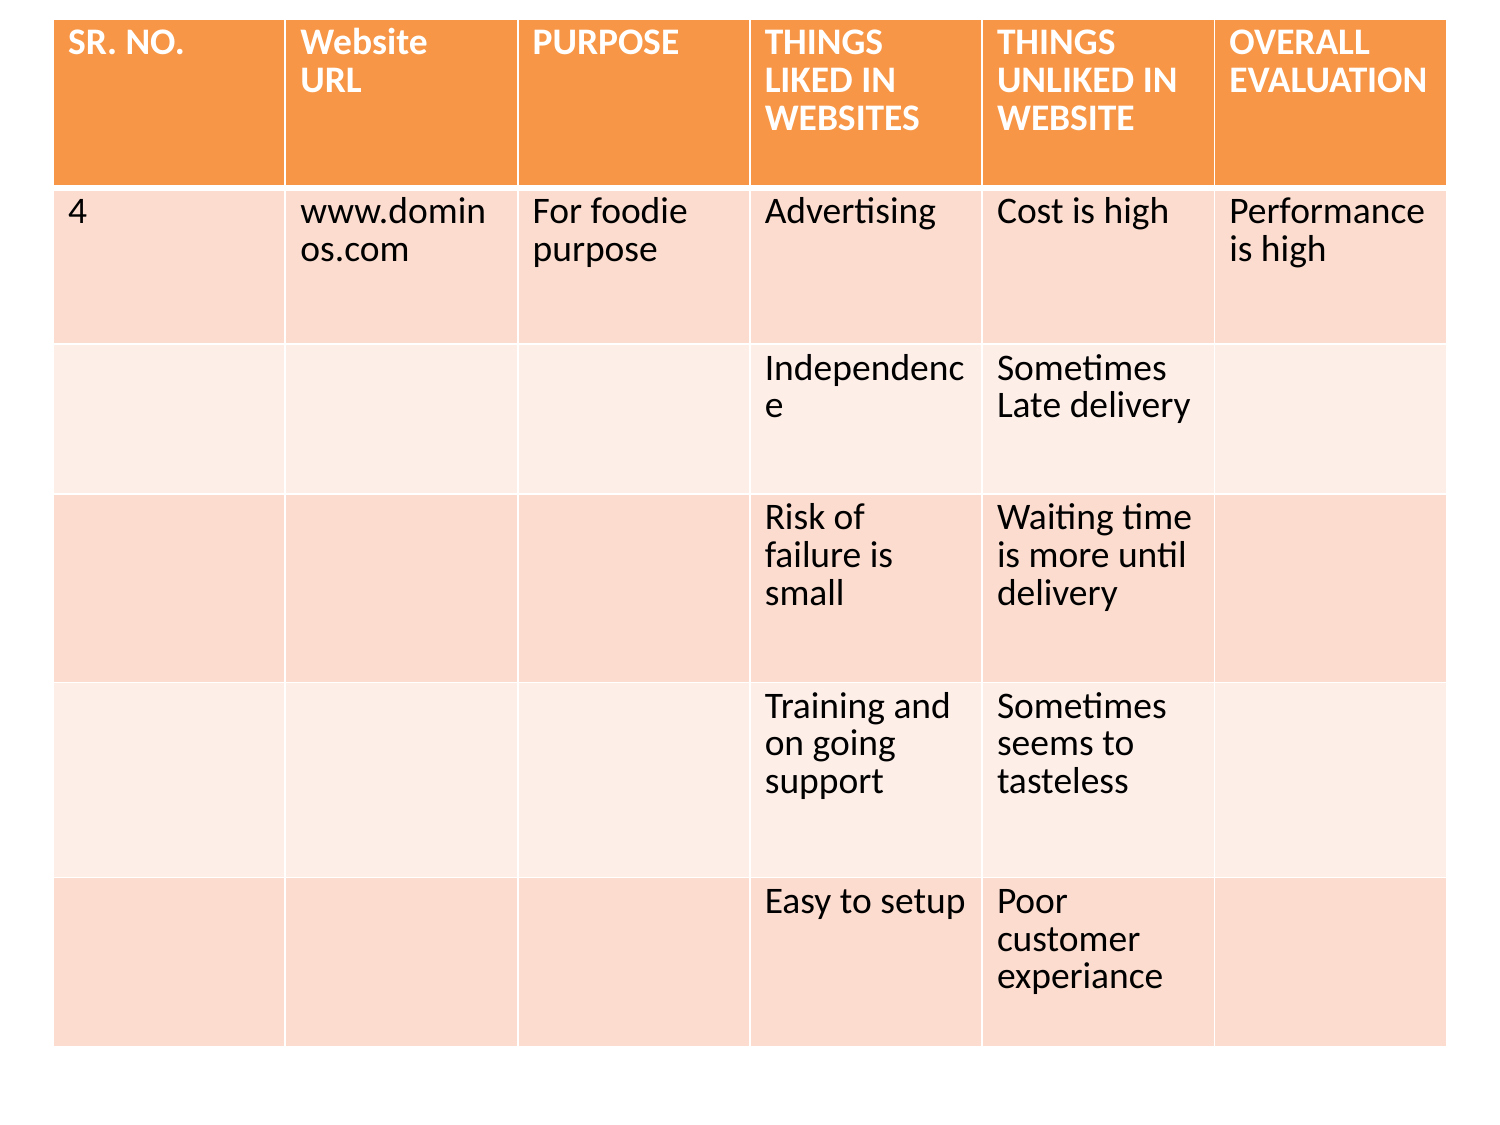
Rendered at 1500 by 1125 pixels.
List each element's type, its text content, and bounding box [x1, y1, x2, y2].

table_cell [519, 683, 749, 877]
table_cell [1215, 683, 1446, 877]
table_header Website URL [286, 20, 517, 185]
table_cell [1215, 495, 1446, 682]
table_cell 4 [54, 191, 284, 343]
table_cell Advertising [751, 191, 981, 343]
table_cell Risk of failure is small [751, 495, 981, 682]
table_cell [54, 878, 284, 1046]
table_cell Easy to setup [751, 878, 981, 1046]
table_cell Poor customer experiance [983, 878, 1214, 1046]
table_cell [519, 878, 749, 1046]
table_cell [54, 345, 284, 493]
table_cell Cost is high [983, 191, 1214, 343]
table_cell [54, 495, 284, 682]
table_header PURPOSE [519, 20, 749, 185]
table_cell [519, 345, 749, 493]
table_cell [286, 878, 517, 1046]
table_cell [1215, 345, 1446, 493]
table_header OVERALL EVALUATION [1215, 20, 1446, 185]
table_cell [286, 683, 517, 877]
table_cell Sometimes seems to tasteless [983, 683, 1214, 877]
table_cell For foodie purpose [519, 191, 749, 343]
table_cell Independence [751, 345, 981, 493]
table_cell [1215, 878, 1446, 1046]
table_header THINGS LIKED IN WEBSITES [751, 20, 981, 185]
table_cell Performance is high [1215, 191, 1446, 343]
table_cell [519, 495, 749, 682]
table_cell [286, 345, 517, 493]
table_cell [286, 495, 517, 682]
table_header THINGS UNLIKED IN WEBSITE [983, 20, 1214, 185]
table_cell Training and on going support [751, 683, 981, 877]
table_cell Sometimes Late delivery [983, 345, 1214, 493]
table_header SR. NO. [54, 20, 284, 185]
table_cell Waiting time is more until delivery [983, 495, 1214, 682]
table_cell www.dominos.com [286, 191, 517, 343]
table_cell [54, 683, 284, 877]
